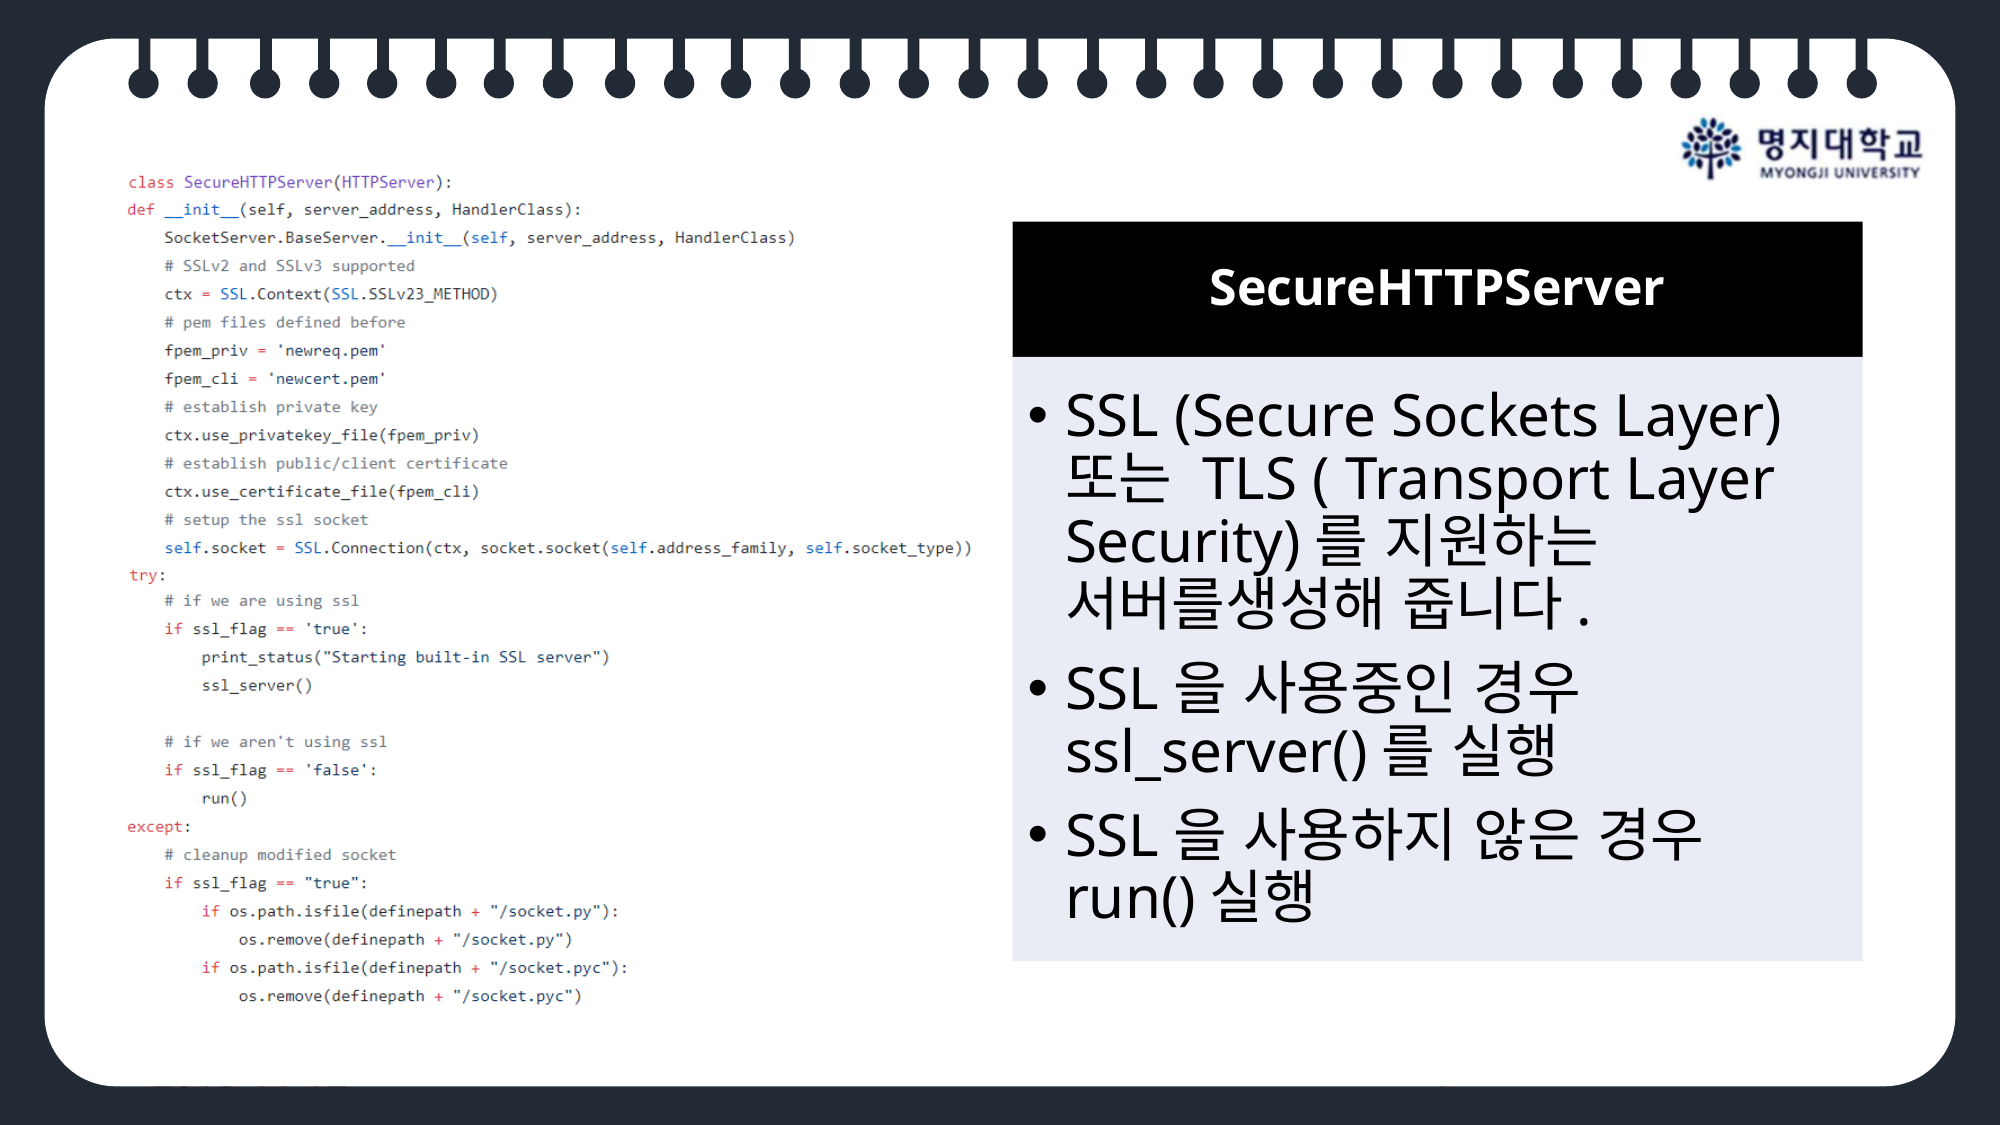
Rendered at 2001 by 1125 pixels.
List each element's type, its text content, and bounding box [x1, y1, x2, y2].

picture [125, 170, 456, 195]
picture [1667, 103, 1949, 196]
list SecureHTTPServer [1012, 221, 1863, 356]
list SSL (Secure Sockets Layer) 또는 TLS ( Transport Layer Security)를 지원하는 서버를생성해 줍니다. SSL을 사용중인 경우 ssl_server()를 실행 SSL을 사용하지 않은 경우 run()실행 [1012, 356, 1863, 962]
picture [125, 199, 972, 560]
picture [125, 564, 631, 1008]
